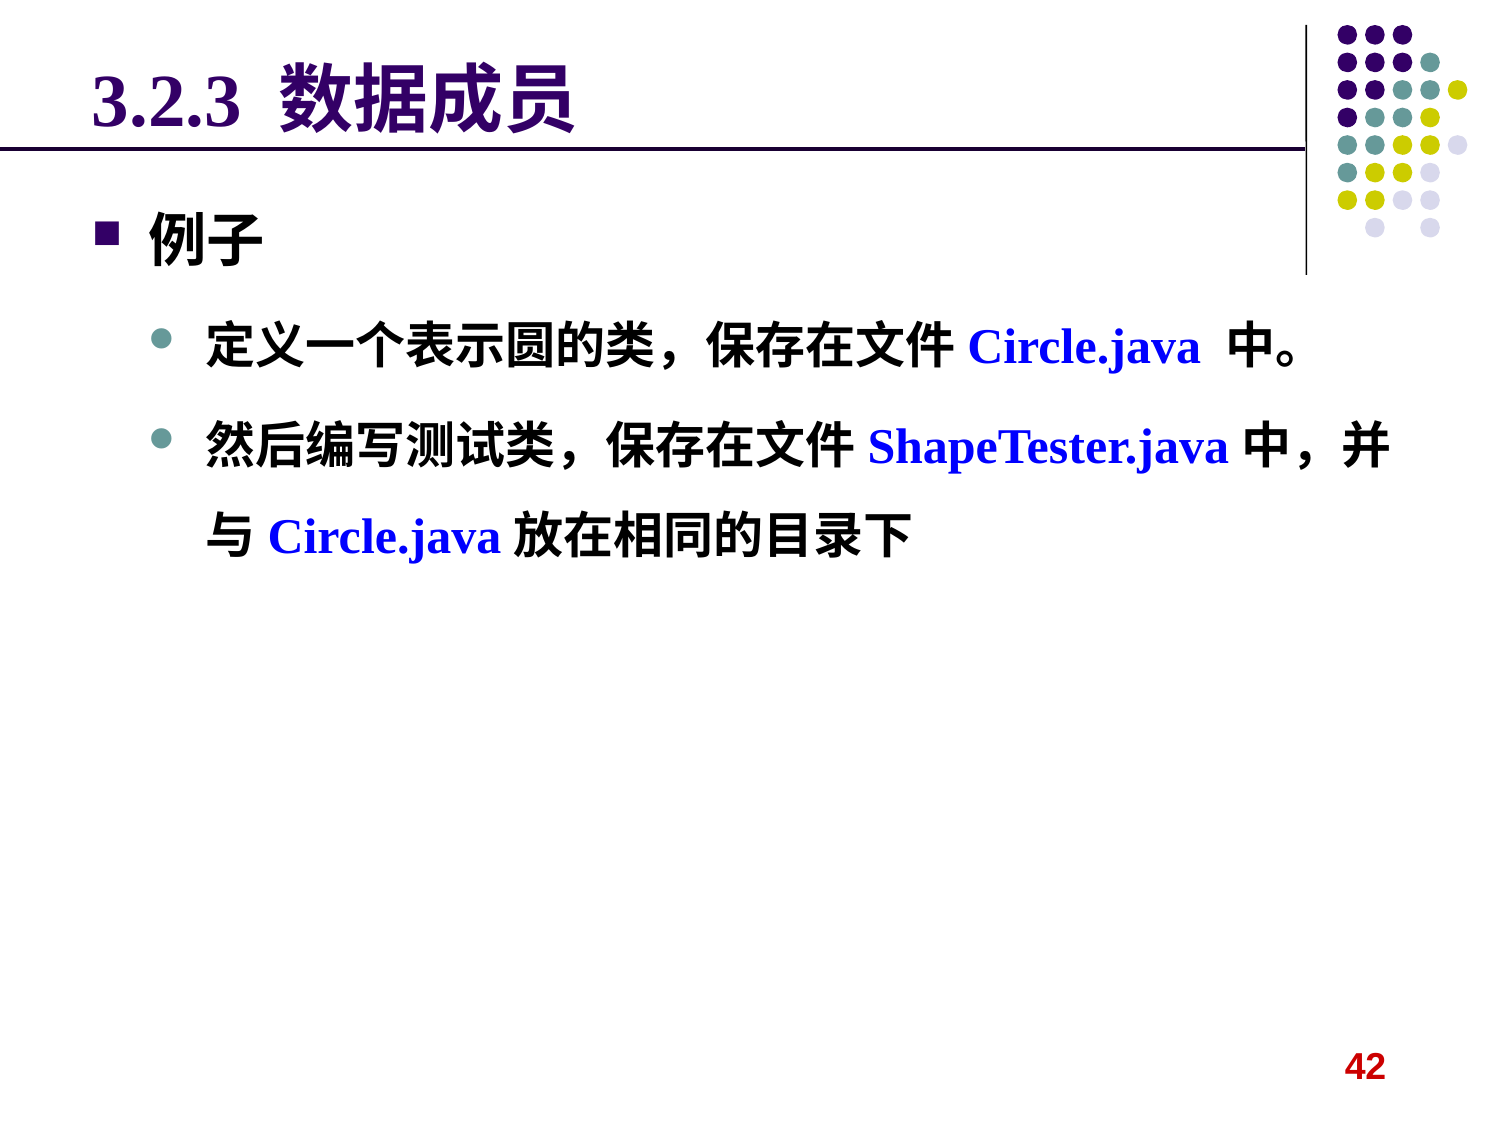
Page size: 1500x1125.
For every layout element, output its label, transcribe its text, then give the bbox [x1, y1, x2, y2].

list 例子 定义一个表示圆的类，保存在文件Circle.java 中。 然后编写测试类，保存在文件ShapeTester.java中，并与Circle.java放在相同的目录下 [76, 160, 1427, 1012]
title 3.2.3 数据成员 [76, 31, 1315, 149]
